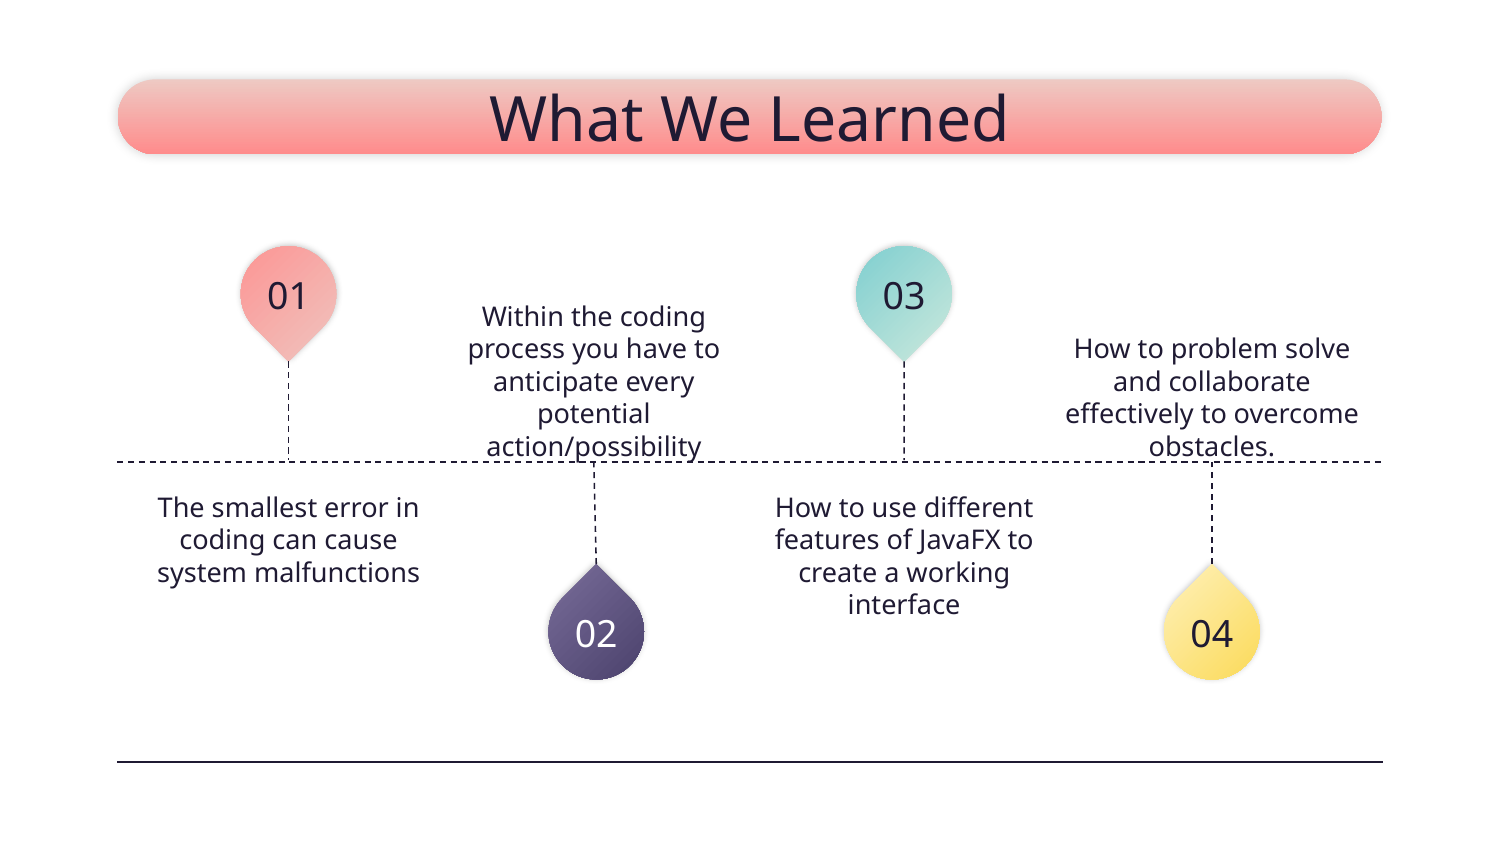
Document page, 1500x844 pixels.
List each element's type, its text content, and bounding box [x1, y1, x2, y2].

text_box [117, 226, 1384, 700]
title What We Learned [370, 79, 1130, 155]
